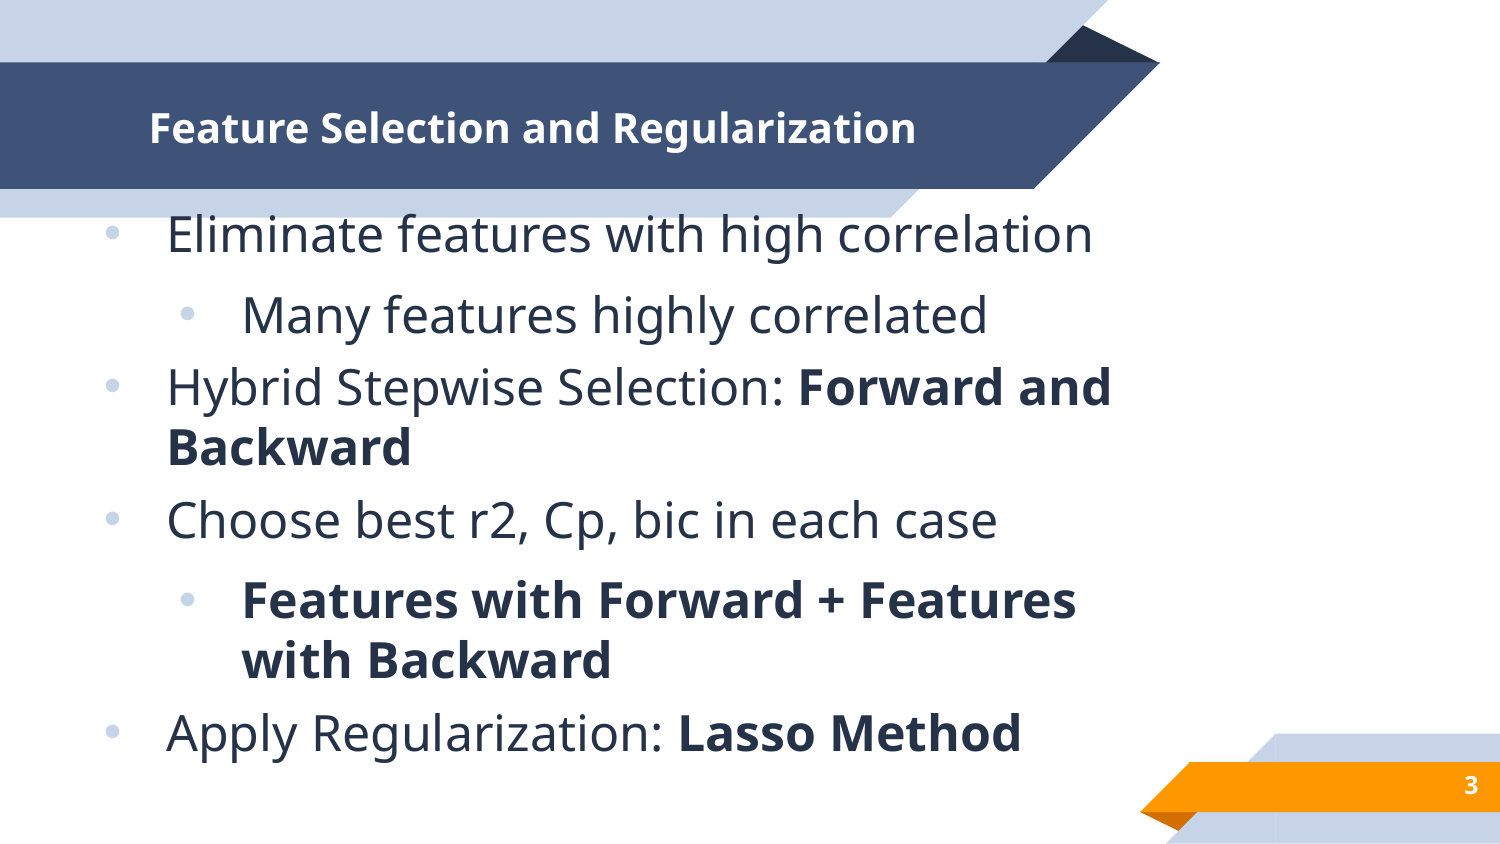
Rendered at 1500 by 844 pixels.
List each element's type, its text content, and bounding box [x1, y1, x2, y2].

slide_number 3 [1249, 760, 1494, 813]
list Eliminate features with high correlation Many features highly correlated Hybrid Stepwise Selection: Forward and Backward Choose best r2, Cp, bic in each case Features with Forward + Features with Backward Apply Regularization: Lasso Method [76, 296, 1159, 813]
title Feature Selection and Regularization [133, 64, 1035, 190]
